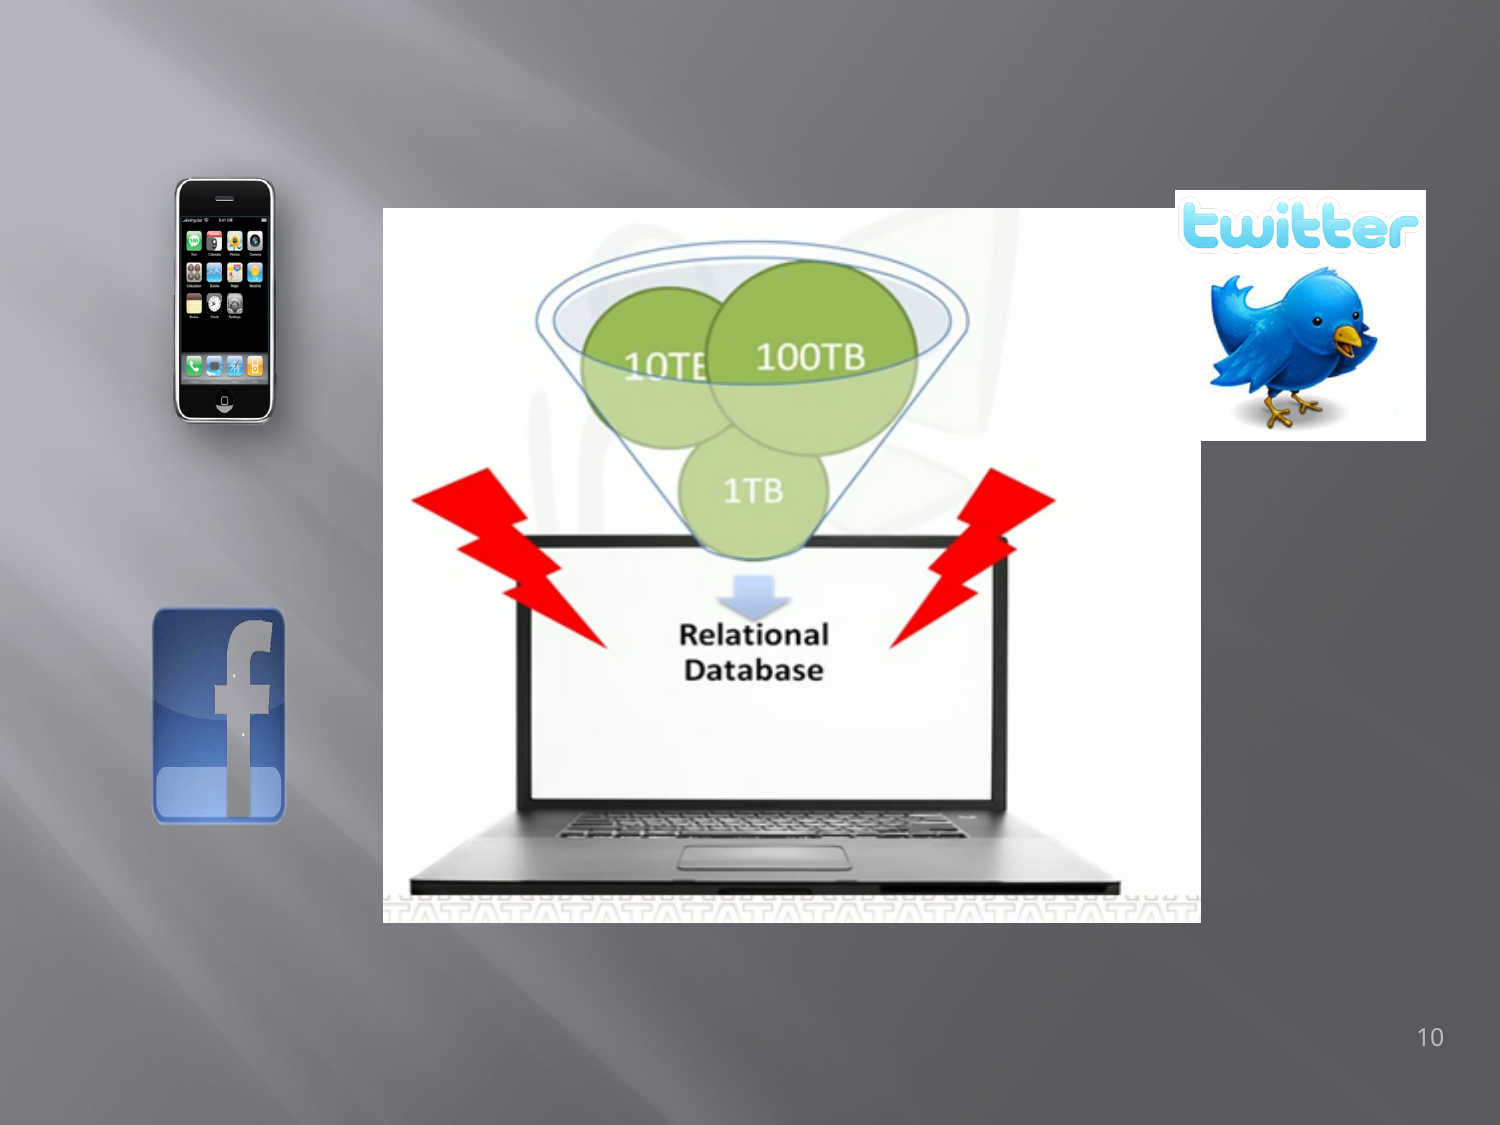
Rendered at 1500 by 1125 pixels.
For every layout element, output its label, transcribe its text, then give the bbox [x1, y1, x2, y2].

picture [145, 597, 291, 834]
slide_number 10 [1369, 1002, 1445, 1063]
picture [153, 155, 290, 443]
picture [383, 190, 1426, 923]
